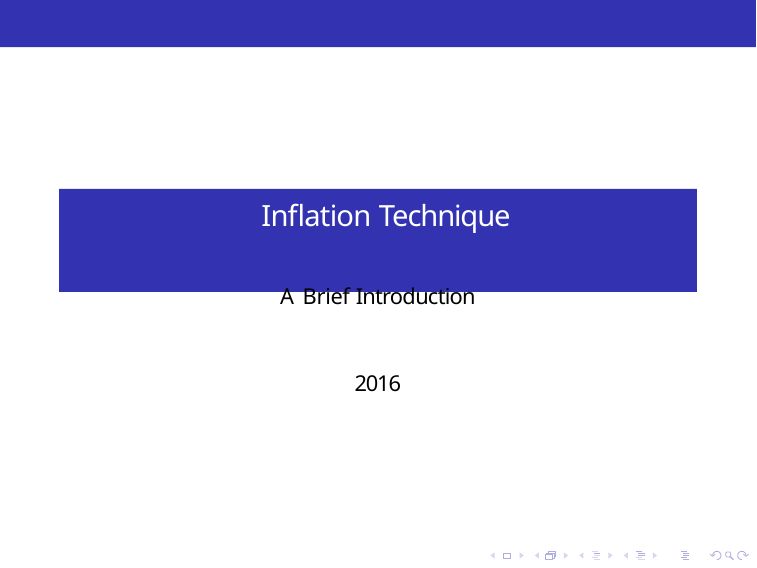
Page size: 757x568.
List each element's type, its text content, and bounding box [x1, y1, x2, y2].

text_box A Brief Introduction 2016 [279, 282, 477, 396]
title Inflation Technique [59, 188, 697, 292]
